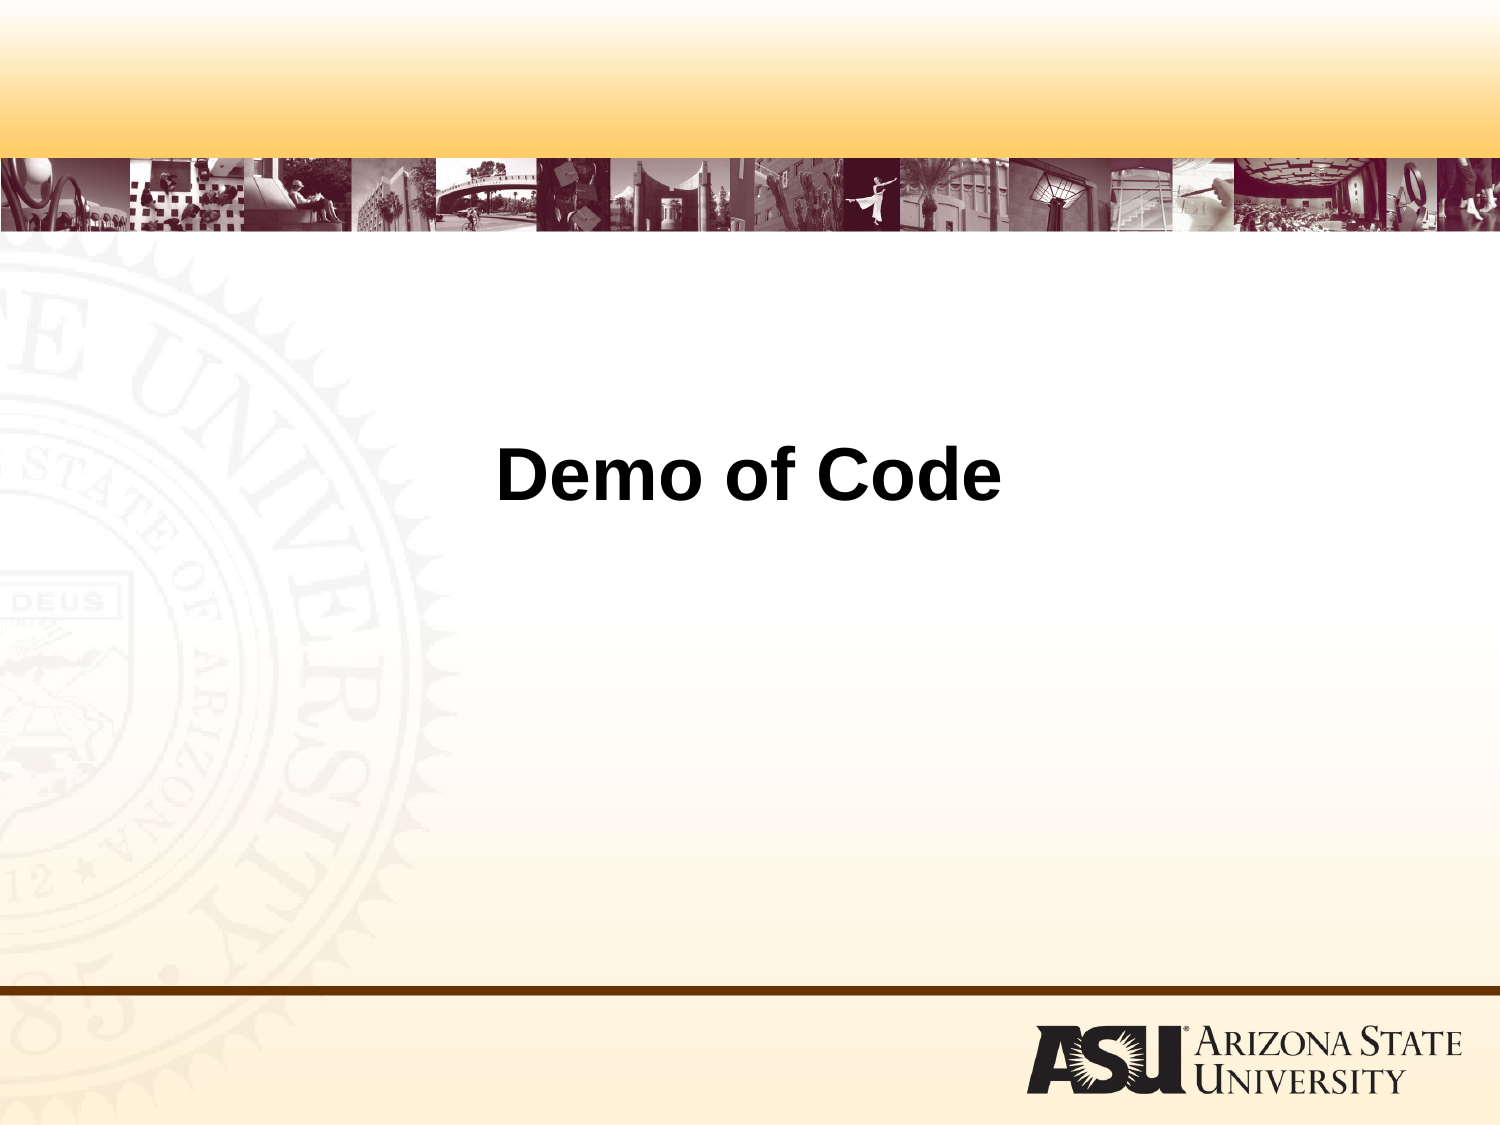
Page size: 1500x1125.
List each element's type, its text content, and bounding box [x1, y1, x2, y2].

title Demo of Code [112, 349, 1388, 591]
picture [0, 0, 1500, 1125]
